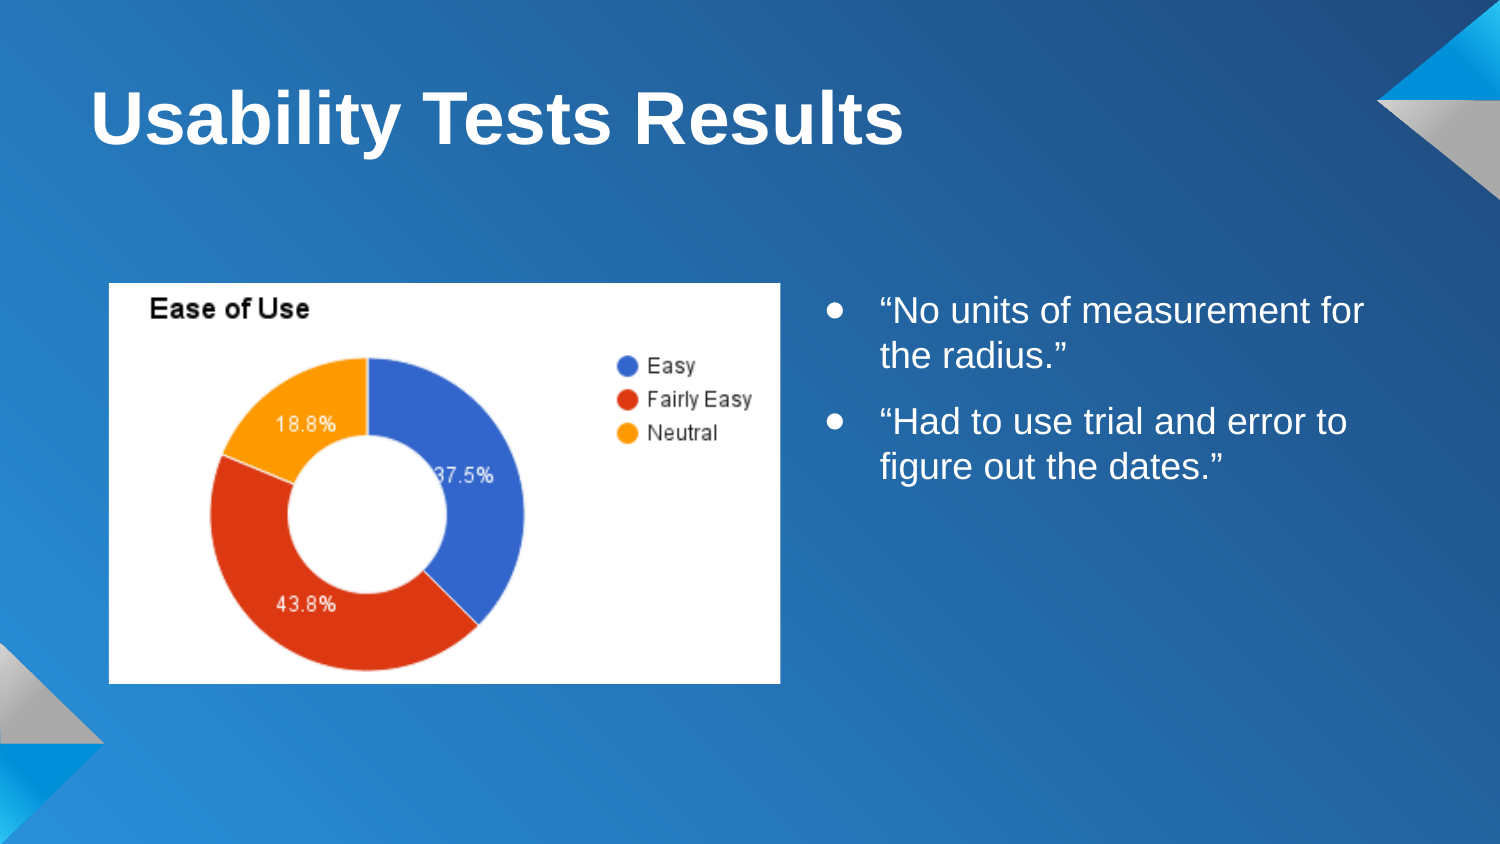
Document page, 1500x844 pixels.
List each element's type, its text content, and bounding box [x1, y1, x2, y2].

text_box “No units of measurement for the radius.” “Had to use trial and error to figure out the dates.” [789, 271, 1388, 532]
picture [108, 283, 781, 684]
title Usability Tests Results [75, 33, 1204, 175]
